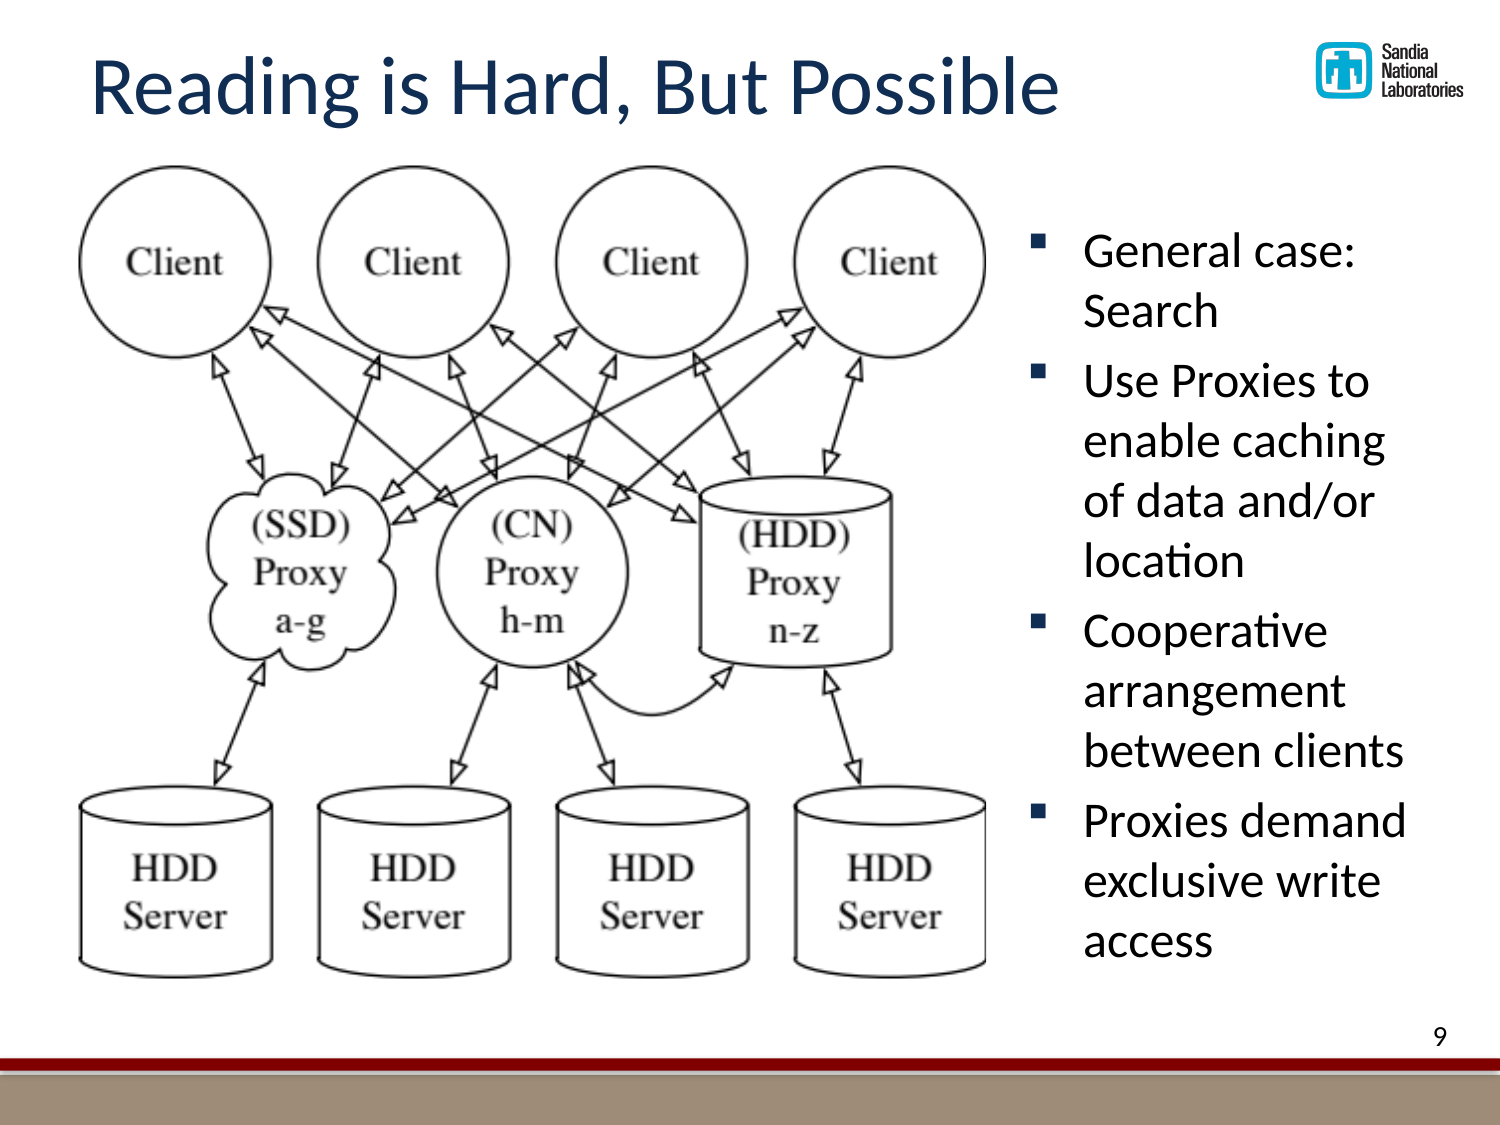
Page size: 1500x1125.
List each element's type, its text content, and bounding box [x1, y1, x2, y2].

slide_number 9 [1362, 1009, 1463, 1072]
title Reading is Hard, But Possible [74, 0, 1426, 163]
picture [1426, 37, 1467, 105]
picture [74, 162, 987, 980]
list General case: Search Use Proxies to enable caching of data and/or location Cooperative arrangement between clients Proxies demand exclusive write access [1011, 209, 1426, 917]
